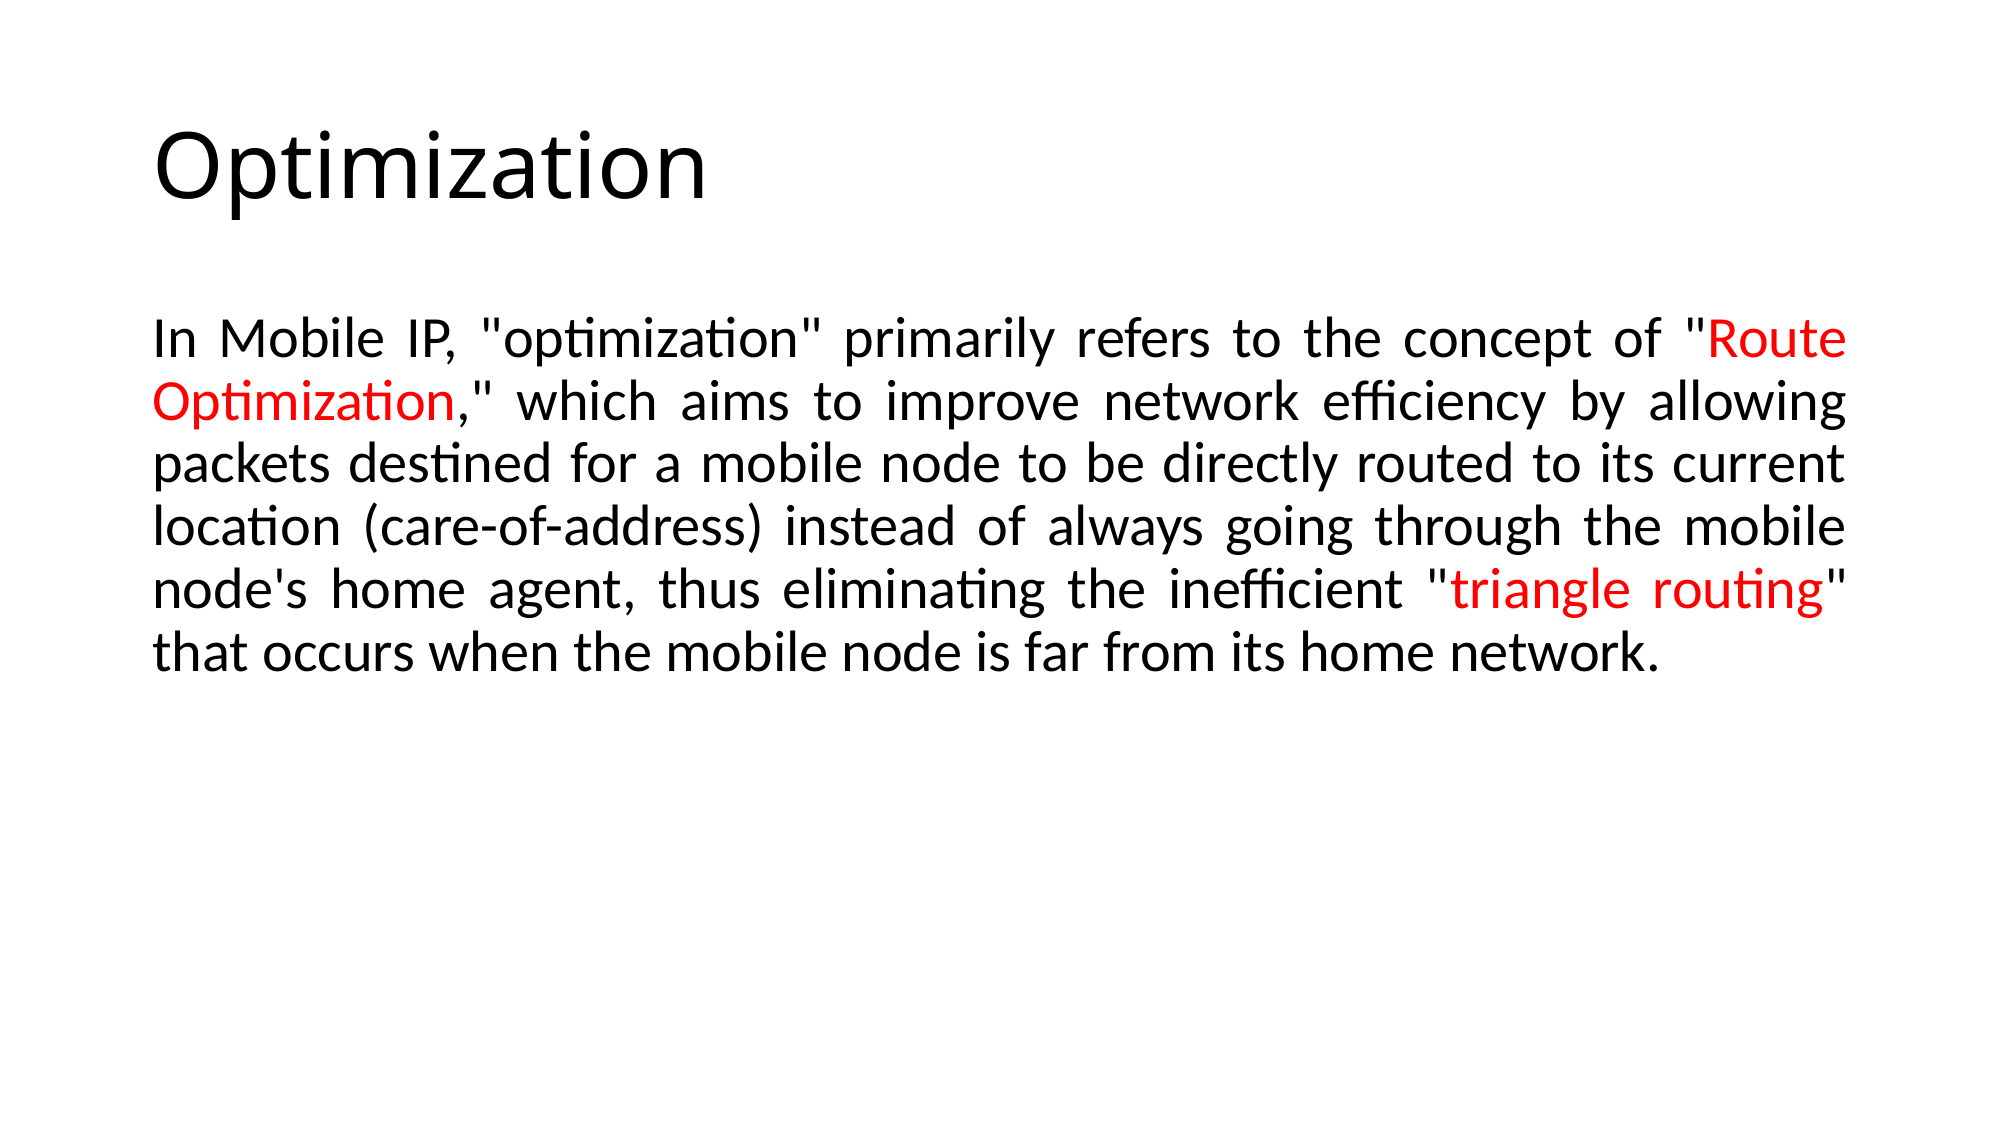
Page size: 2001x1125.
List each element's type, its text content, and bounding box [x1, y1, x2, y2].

title Optimization [137, 59, 1863, 278]
list In Mobile IP, "optimization" primarily refers to the concept of "Route Optimization," which aims to improve network efficiency by allowing packets destined for a mobile node to be directly routed to its current location (care-of-address) instead of always going through the mobile node's home agent, thus eliminating the inefficient "triangle routing" that occurs when the mobile node is far from its home network. [137, 299, 1863, 1014]
